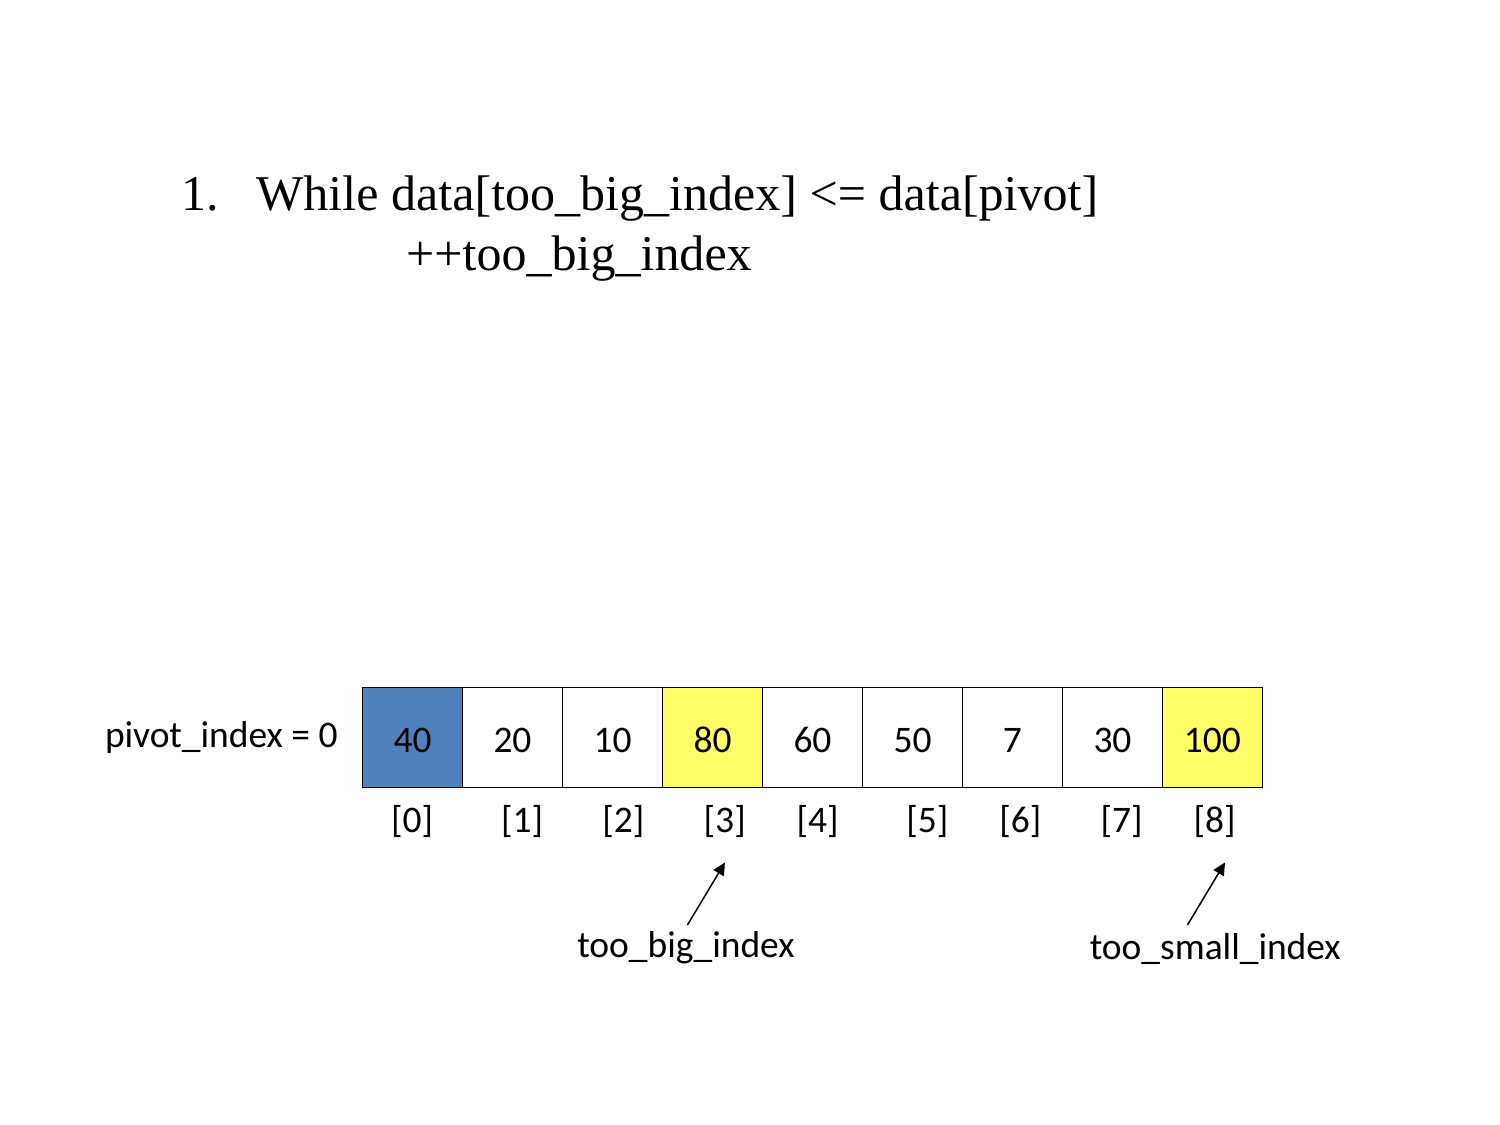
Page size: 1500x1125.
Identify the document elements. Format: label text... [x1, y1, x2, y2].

text_box too_big_index [562, 912, 1038, 973]
text_box While data[too_big_index] <= data[pivot] ++too_big_index [166, 152, 1114, 348]
text_box too_small_index [1074, 914, 1425, 975]
text_box 50 [862, 687, 962, 787]
text_box pivot_index = 0 [90, 702, 353, 762]
text_box 7 [962, 687, 1062, 787]
text_box 40 [362, 687, 462, 788]
text_box 60 [762, 687, 862, 787]
text_box [1187, 862, 1225, 926]
text_box 20 [462, 687, 562, 787]
text_box [687, 862, 725, 926]
text_box 100 [1162, 687, 1263, 788]
text_box 10 [562, 687, 662, 787]
text_box 30 [1062, 687, 1162, 787]
text_box 80 [662, 687, 762, 787]
text_box [0] [1] [2] [3] [4] [5] [6] [7] [8] [376, 787, 1252, 848]
